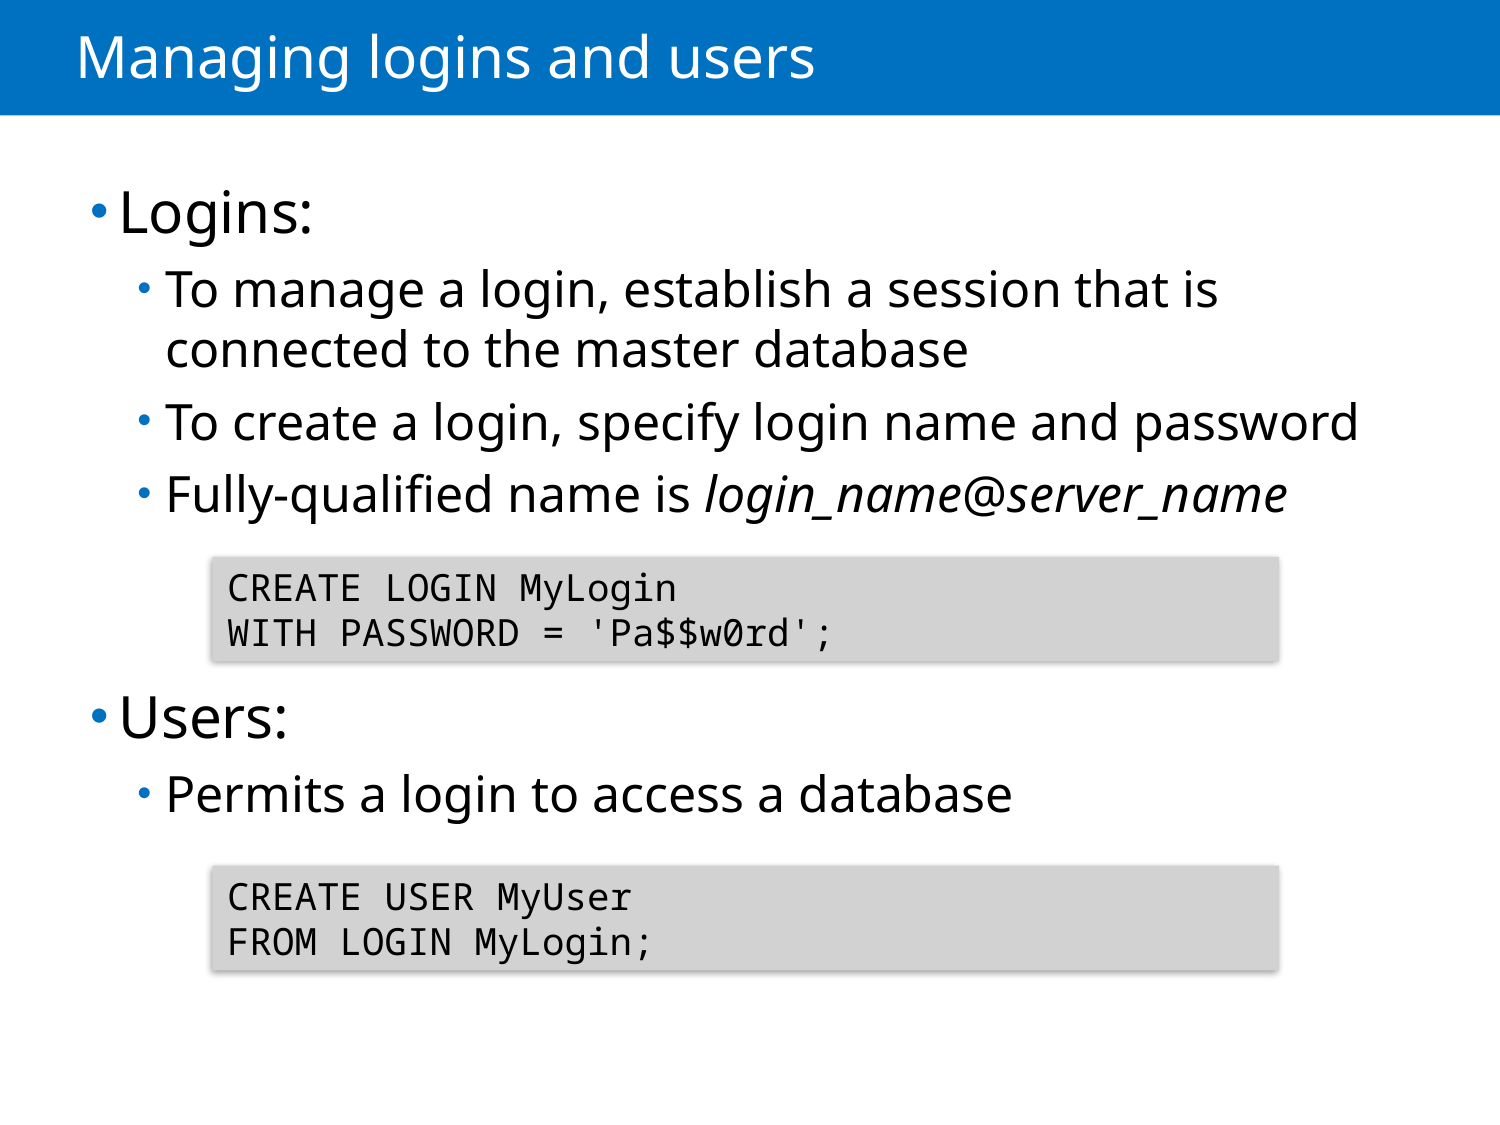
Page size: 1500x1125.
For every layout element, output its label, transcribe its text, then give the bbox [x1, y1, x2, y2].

text_box CREATE LOGIN MyLogin WITH PASSWORD = 'Pa$$w0rd'; [209, 554, 1282, 665]
title Managing logins and users [75, 0, 1351, 122]
text_box Logins: To manage a login, establish a session that is connected to the master database To create a login, specify login name and password Fully-qualified name is login_name@server_name Users: Permits a login to access a database [75, 167, 1408, 1012]
text_box CREATE USER MyUser FROM LOGIN MyLogin; [209, 862, 1282, 973]
